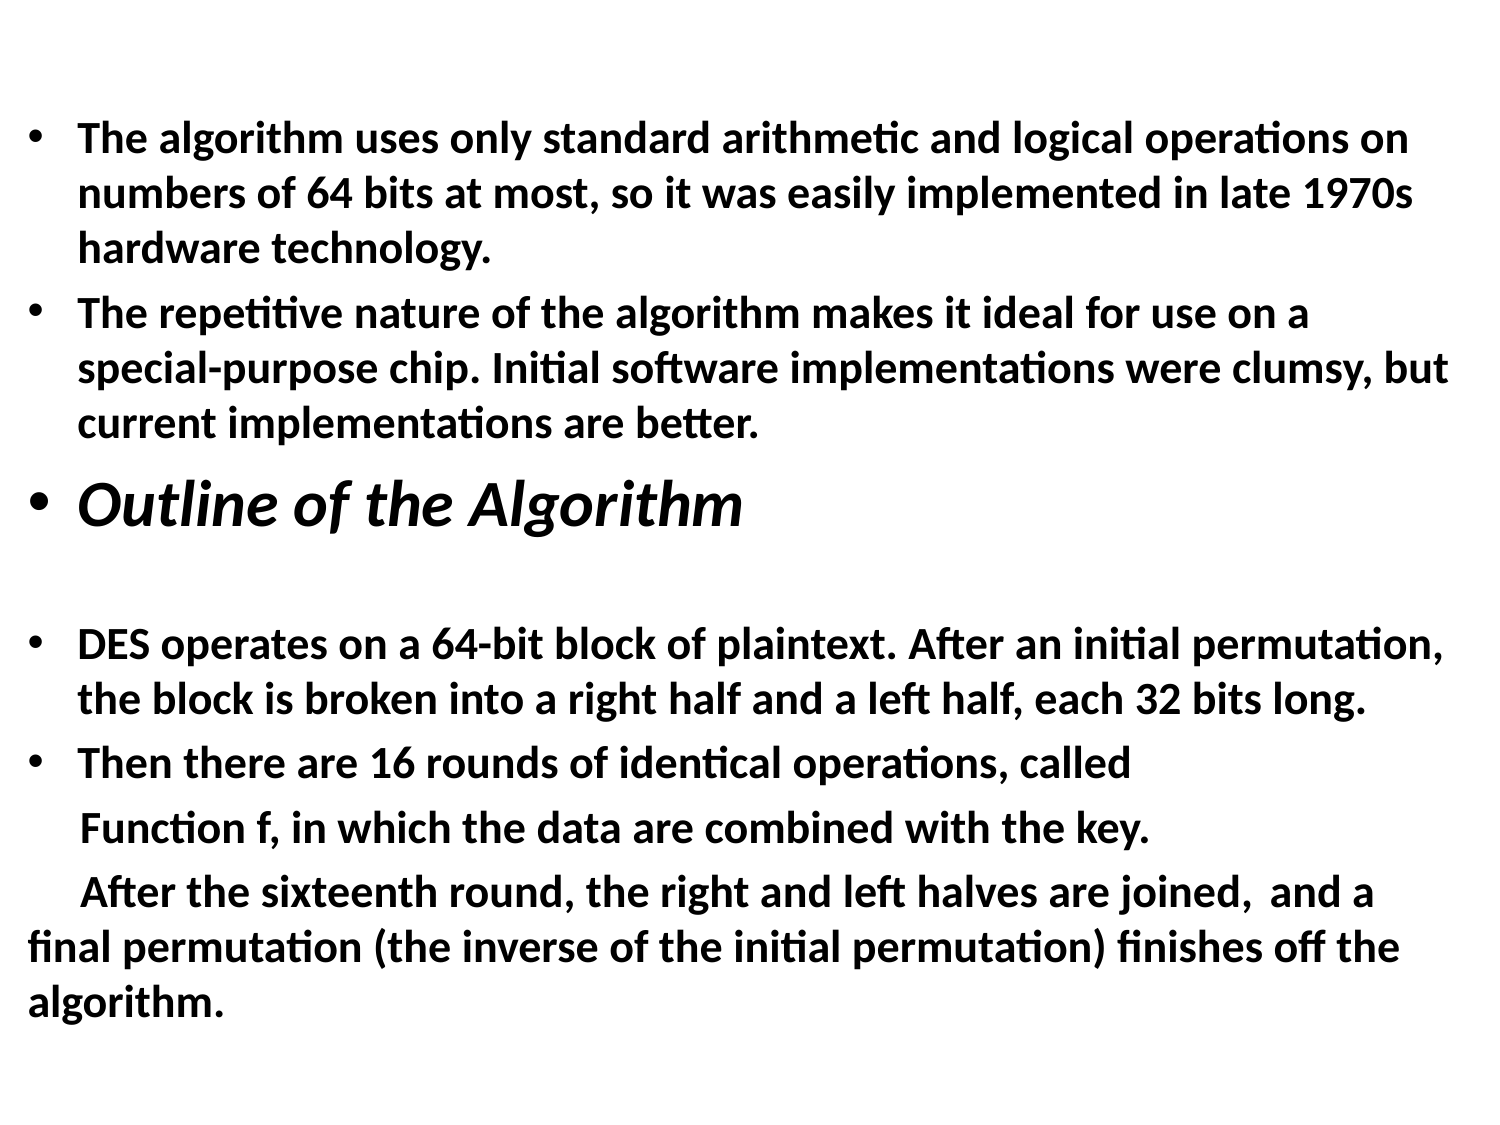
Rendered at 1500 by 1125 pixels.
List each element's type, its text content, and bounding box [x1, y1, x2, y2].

list The algorithm uses only standard arithmetic and logical operations on numbers of 64 bits at most, so it was easily implemented in late 1970s hardware technology. The repetitive nature of the algorithm makes it ideal for use on a special-purpose chip. Initial software implementations were clumsy, but current implementations are better. Outline of the Algorithm DES operates on a 64-bit block of plaintext. After an initial permutation, the block is broken into a right half and a left half, each 32 bits long. Then there are 16 rounds of identical operations, called Function f, in which the data are combined with the key. After the sixteenth round, the right and left halves are joined, and a final permutation (the inverse of the initial permutation) finishes off the algorithm. [12, 99, 1475, 1100]
